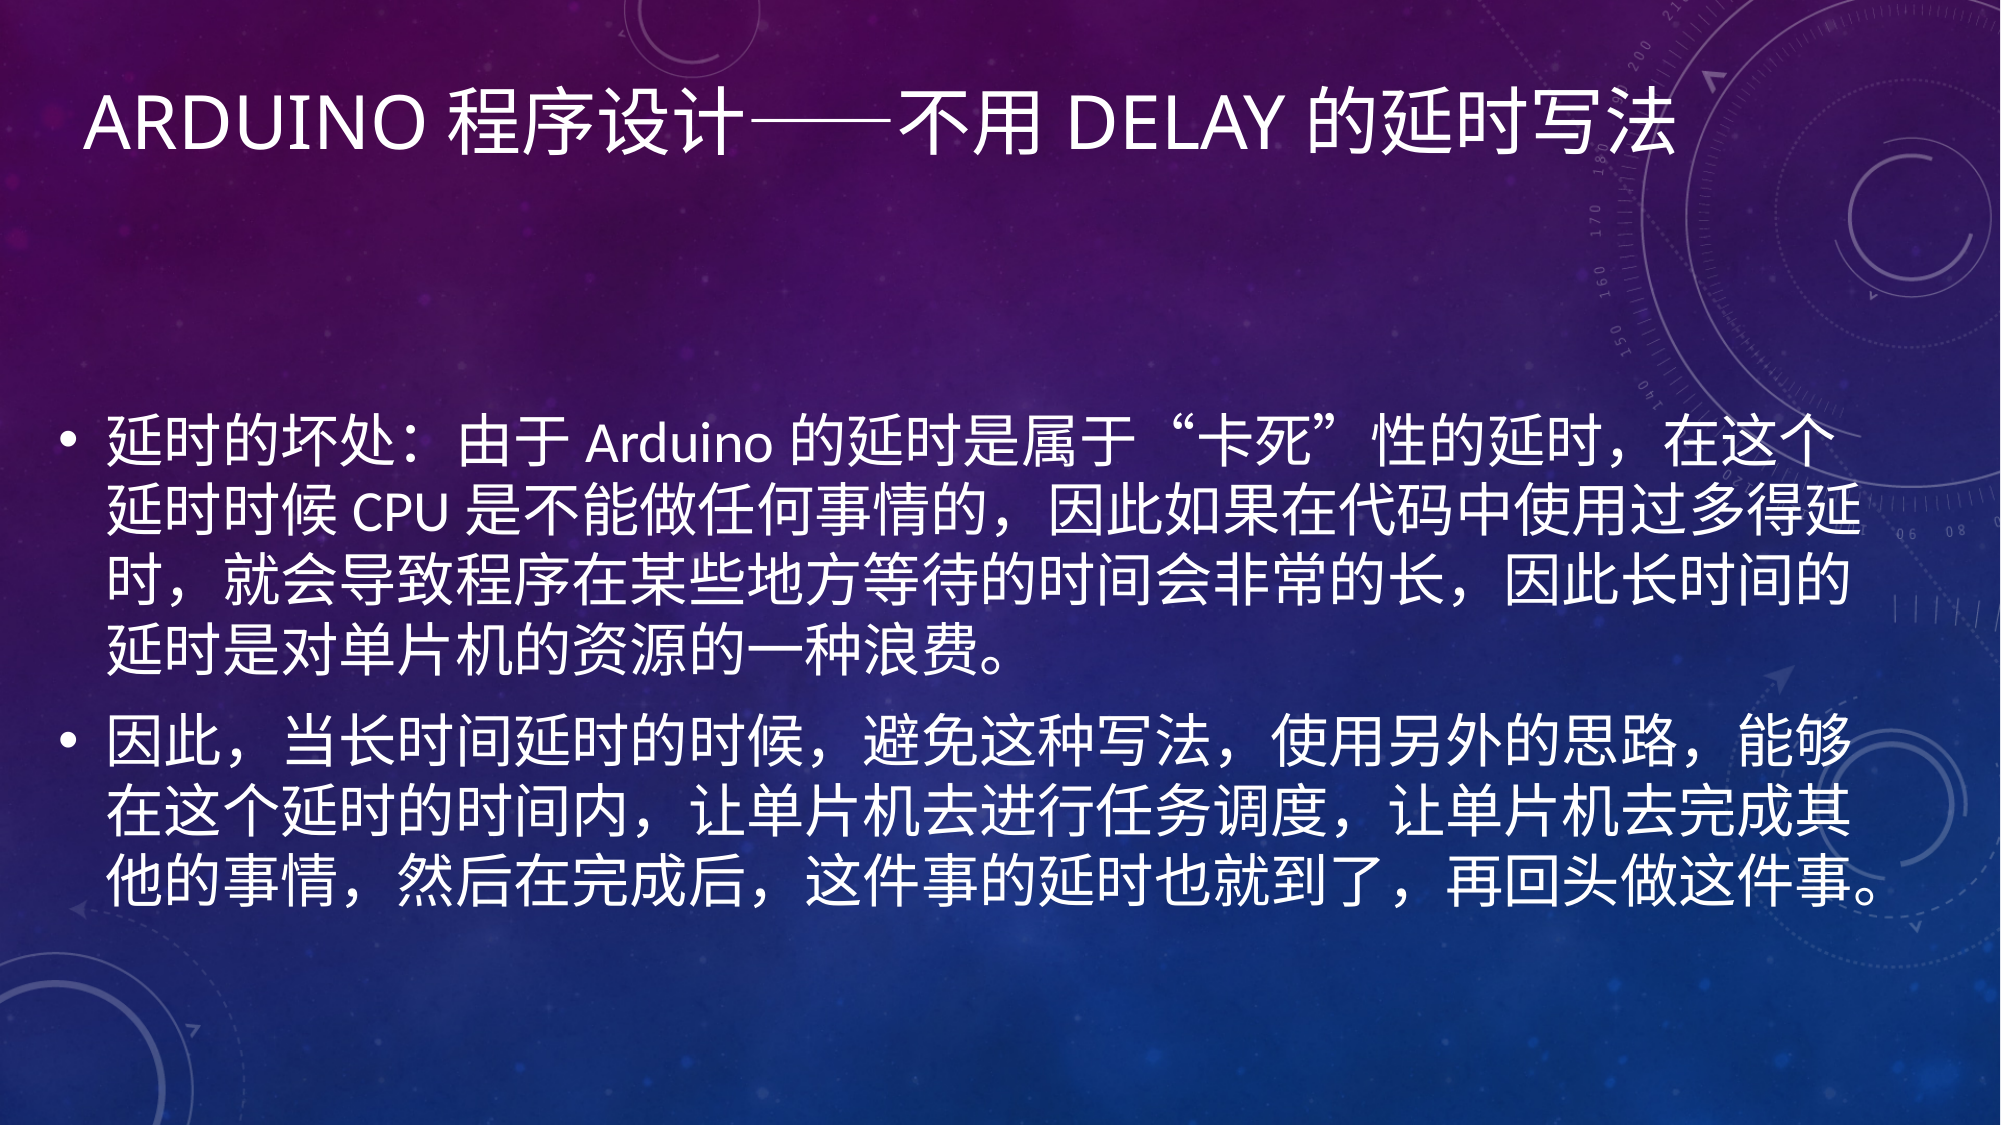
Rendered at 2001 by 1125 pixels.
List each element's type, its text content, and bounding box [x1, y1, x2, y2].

title Arduino程序设计——不用delay的延时写法 [68, 0, 1731, 239]
picture [0, 0, 2001, 1125]
list 延时的坏处：由于Arduino的延时是属于“卡死”性的延时，在这个延时时候CPU是不能做任何事情的，因此如果在代码中使用过多得延时，就会导致程序在某些地方等待的时间会非常的长，因此长时间的延时是对单片机的资源的一种浪费。 因此，当长时间延时的时候，避免这种写法，使用另外的思路，能够在这个延时的时间内，让单片机去进行任务调度，让单片机去完成其他的事情，然后在完成后，这件事的延时也就到了，再回头做这件事。 [43, 258, 1895, 1125]
